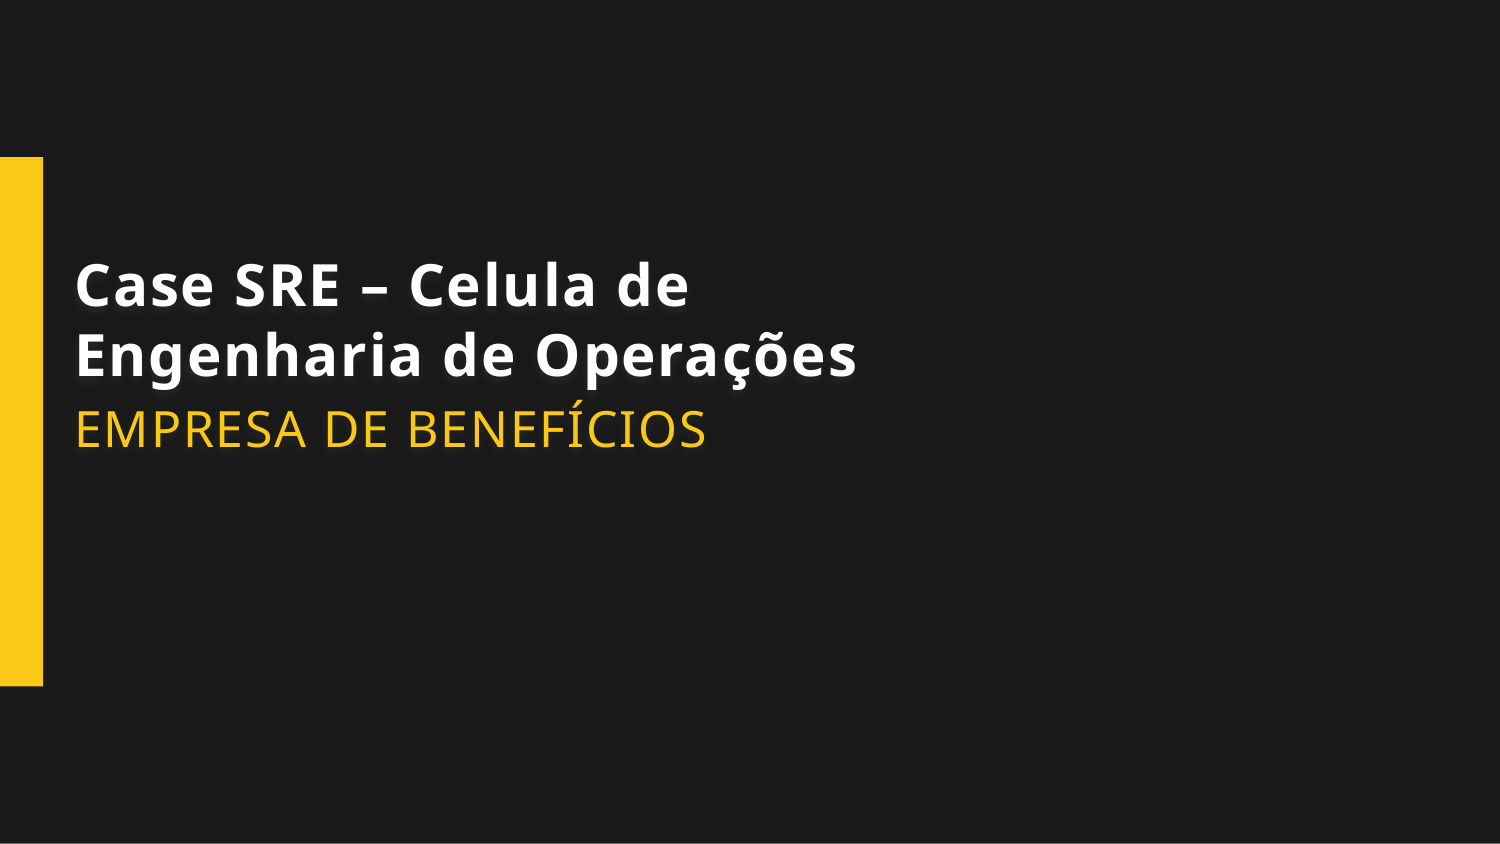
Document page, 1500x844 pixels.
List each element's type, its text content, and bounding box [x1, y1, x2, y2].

text_box Case SRE – Celula de Engenharia de Operações EMPRESA DE BENEFÍCIOS [74, 282, 938, 562]
